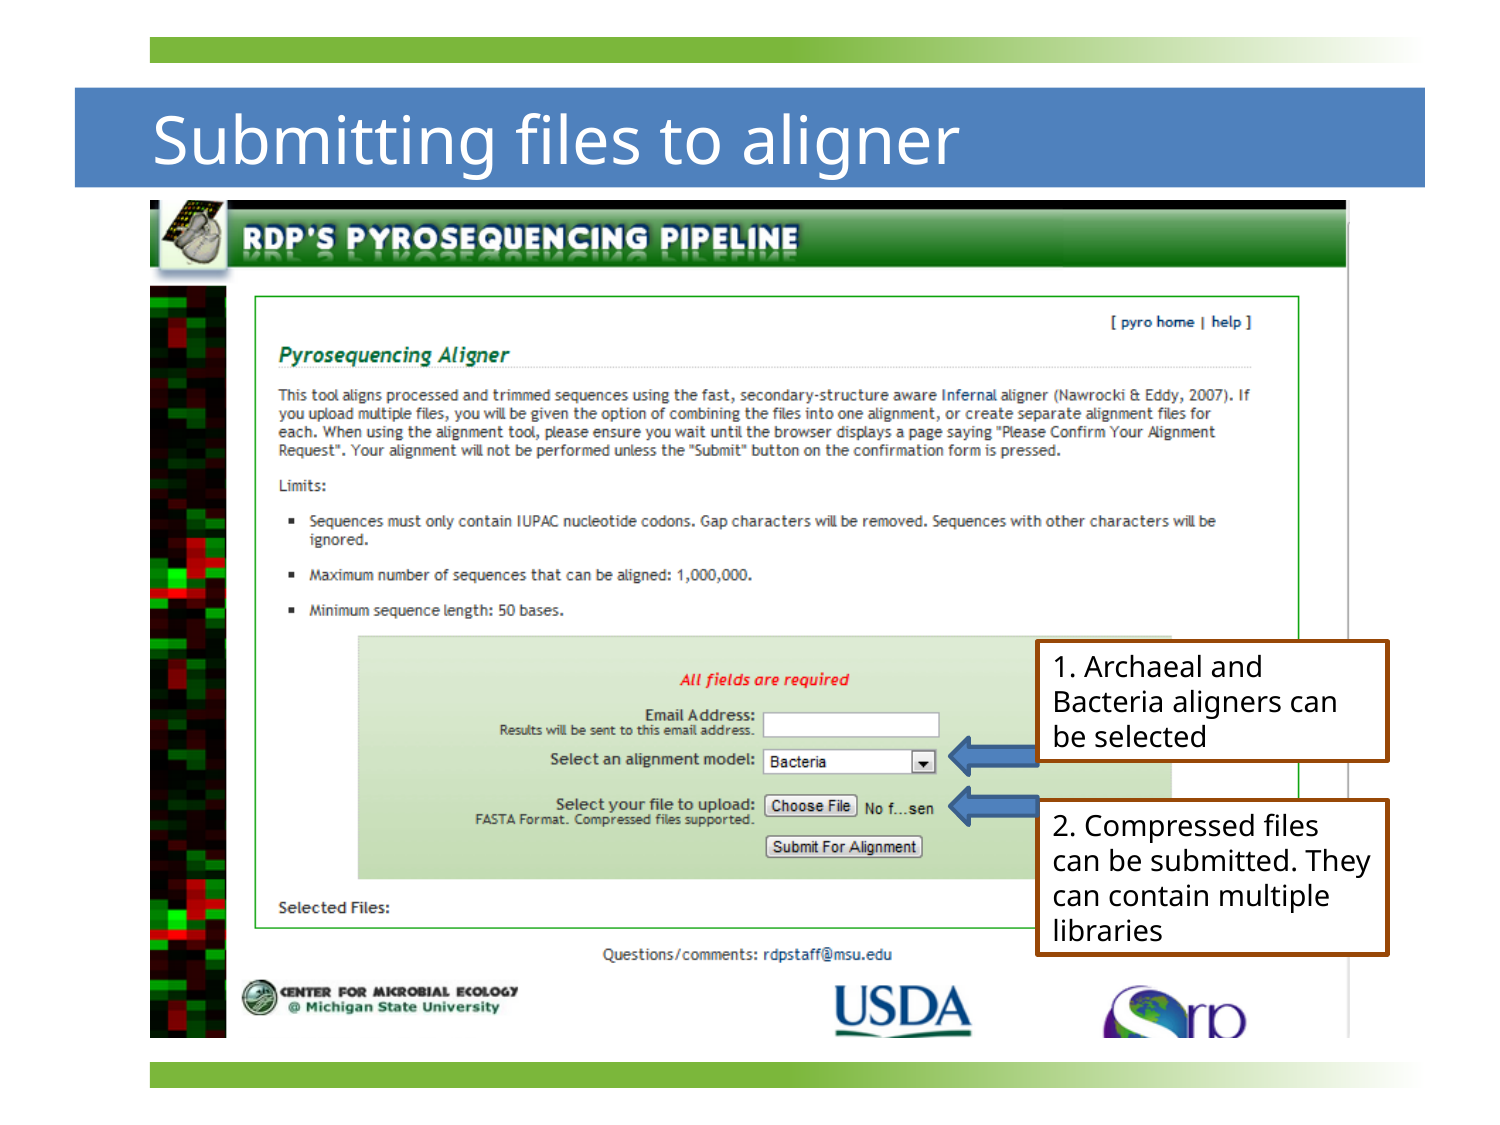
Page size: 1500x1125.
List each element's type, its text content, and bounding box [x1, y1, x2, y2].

picture [149, 199, 1351, 1038]
title Submitting files to aligner [137, 87, 1425, 188]
text_box 2. Compressed files can be submitted. They can contain multiple libraries [1354, 798, 1390, 957]
text_box 1. Archaeal and Bacteria aligners can be selected [1354, 639, 1390, 763]
